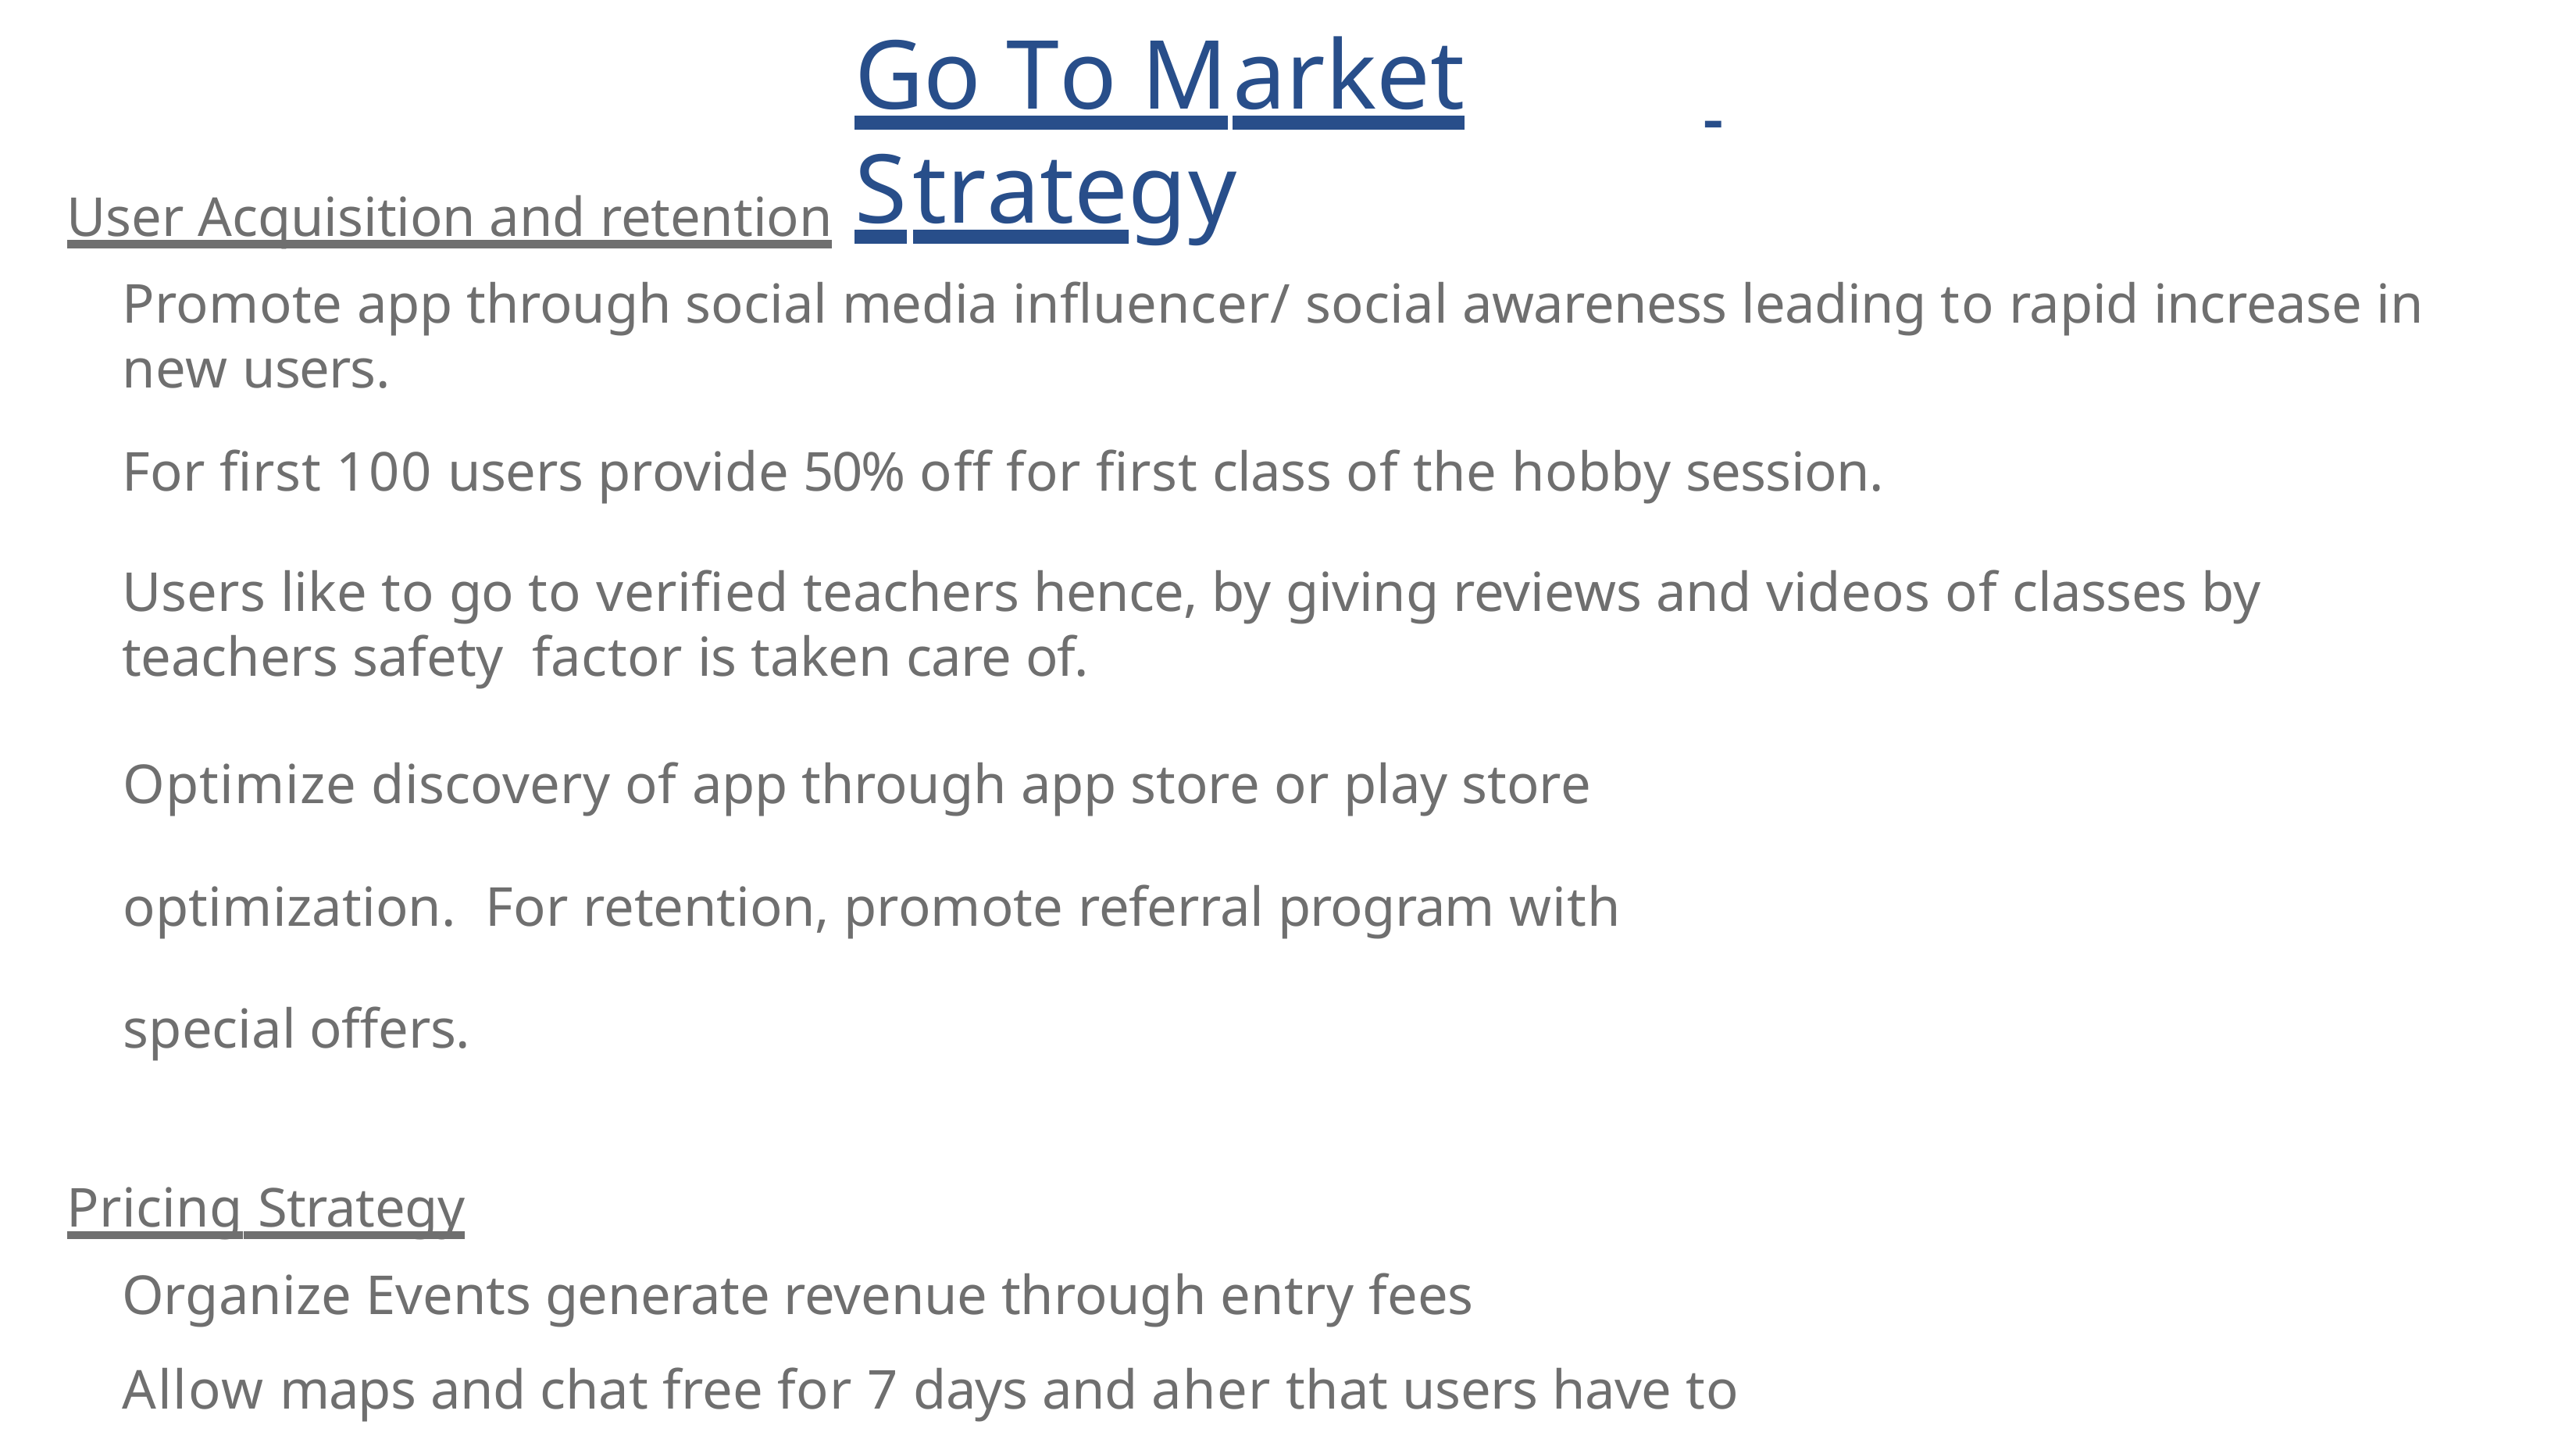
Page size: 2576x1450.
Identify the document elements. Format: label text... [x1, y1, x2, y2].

text_box [1704, 120, 1721, 128]
text_box User Acquisition and retention Promote app through social media inﬂuencer/ social awareness leading to rapid increase in new users. For ﬁrst 100 users provide 50% oﬀ for ﬁrst class of the hobby session. Users like to go to veriﬁed teachers hence, by giving reviews and videos of classes by teachers safety factor is taken care of. Optimize discovery of app through app store or play store optimization. For retention, promote referral program with special oﬀers. Pricing Strategy Organize Events generate revenue through entry fees Allow maps and chat free for 7 days and aher that users have to subscribe Revenue collection from the advertisement in the app [65, 158, 2509, 1450]
title Go To Market Strategy [853, 12, 1723, 158]
